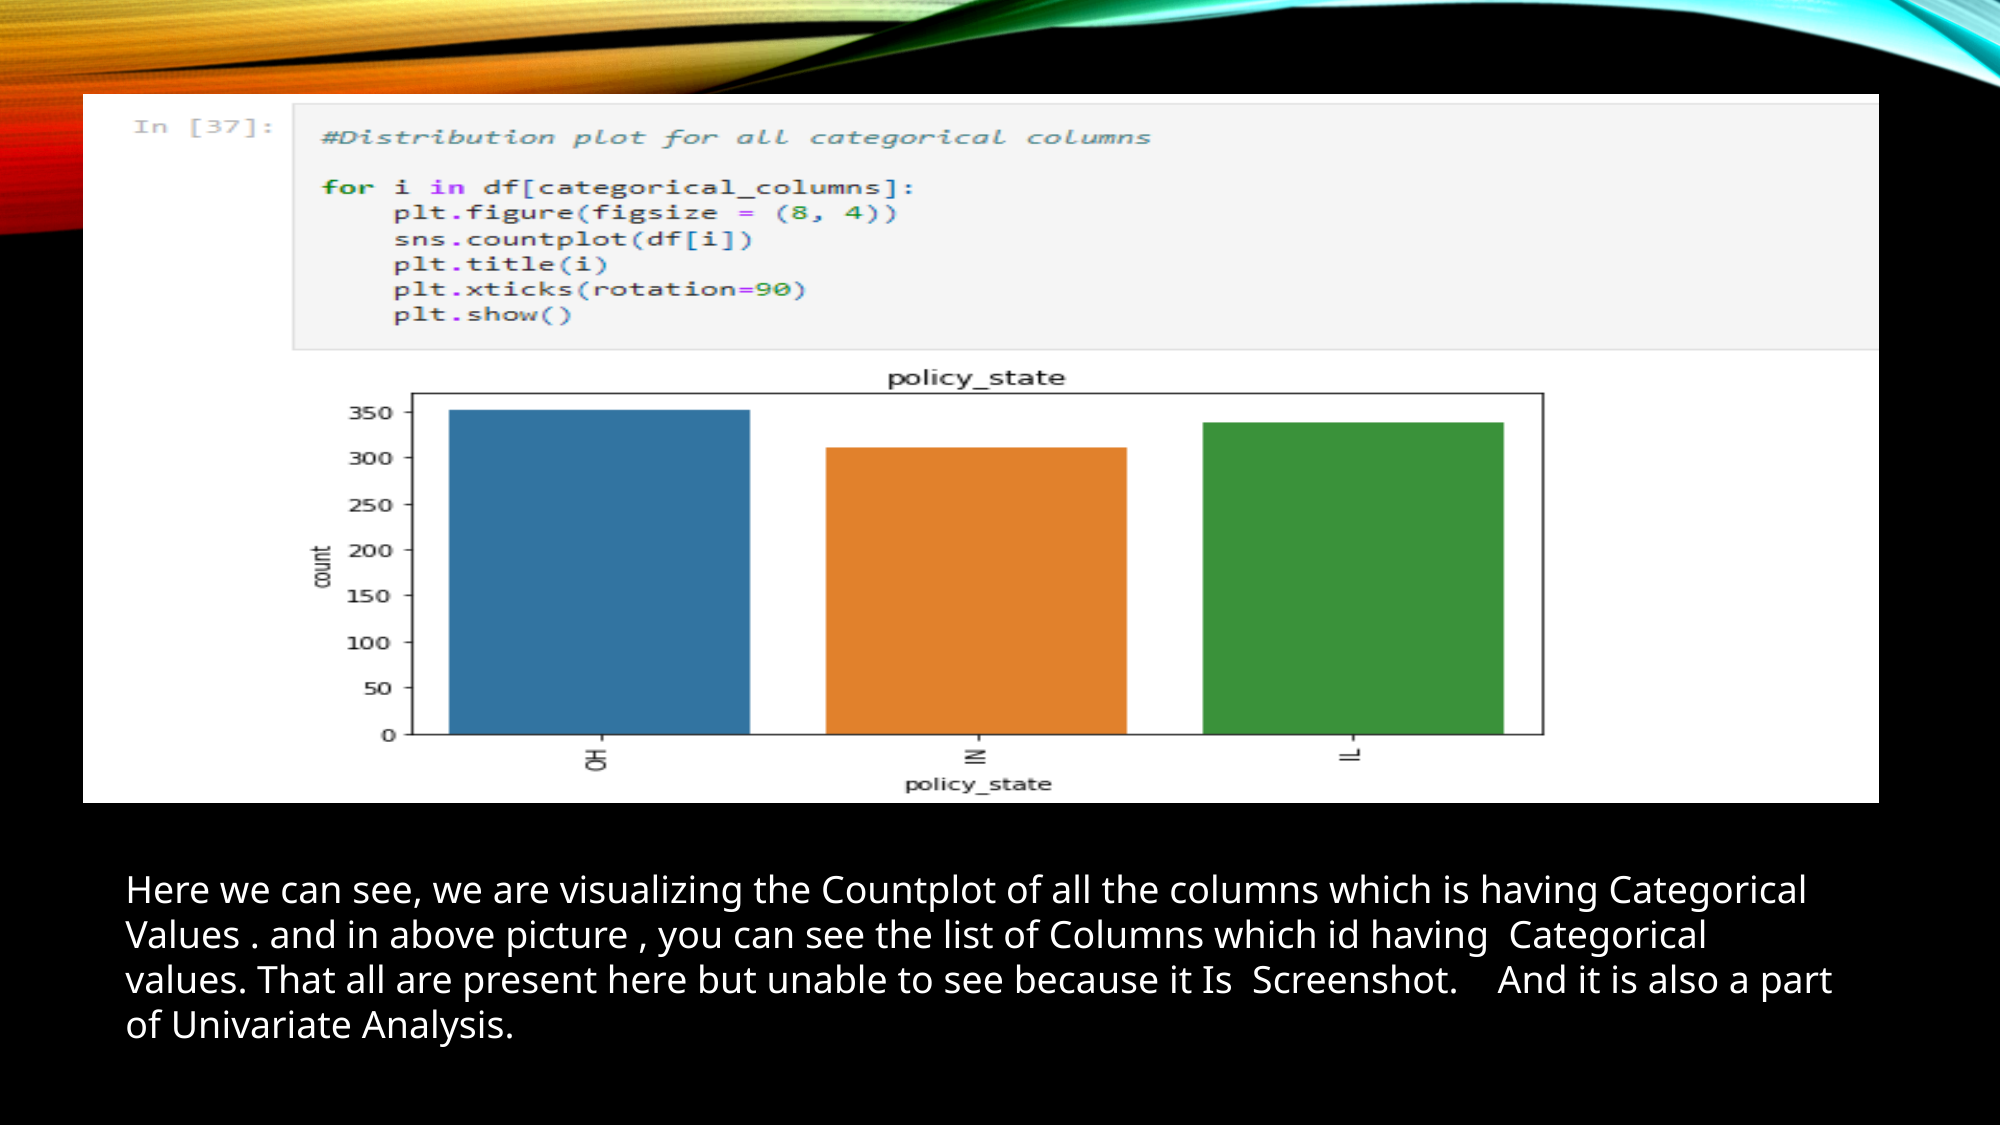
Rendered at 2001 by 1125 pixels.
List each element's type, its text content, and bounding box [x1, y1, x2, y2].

text_box Here we can see, we are visualizing the Countplot of all the columns which is having Categorical Values . and in above picture , you can see the list of Columns which id having Categorical values. That all are present here but unable to see because it Is Screenshot. And it is also a part of Univariate Analysis. [110, 858, 1853, 1054]
picture [0, 0, 2000, 803]
